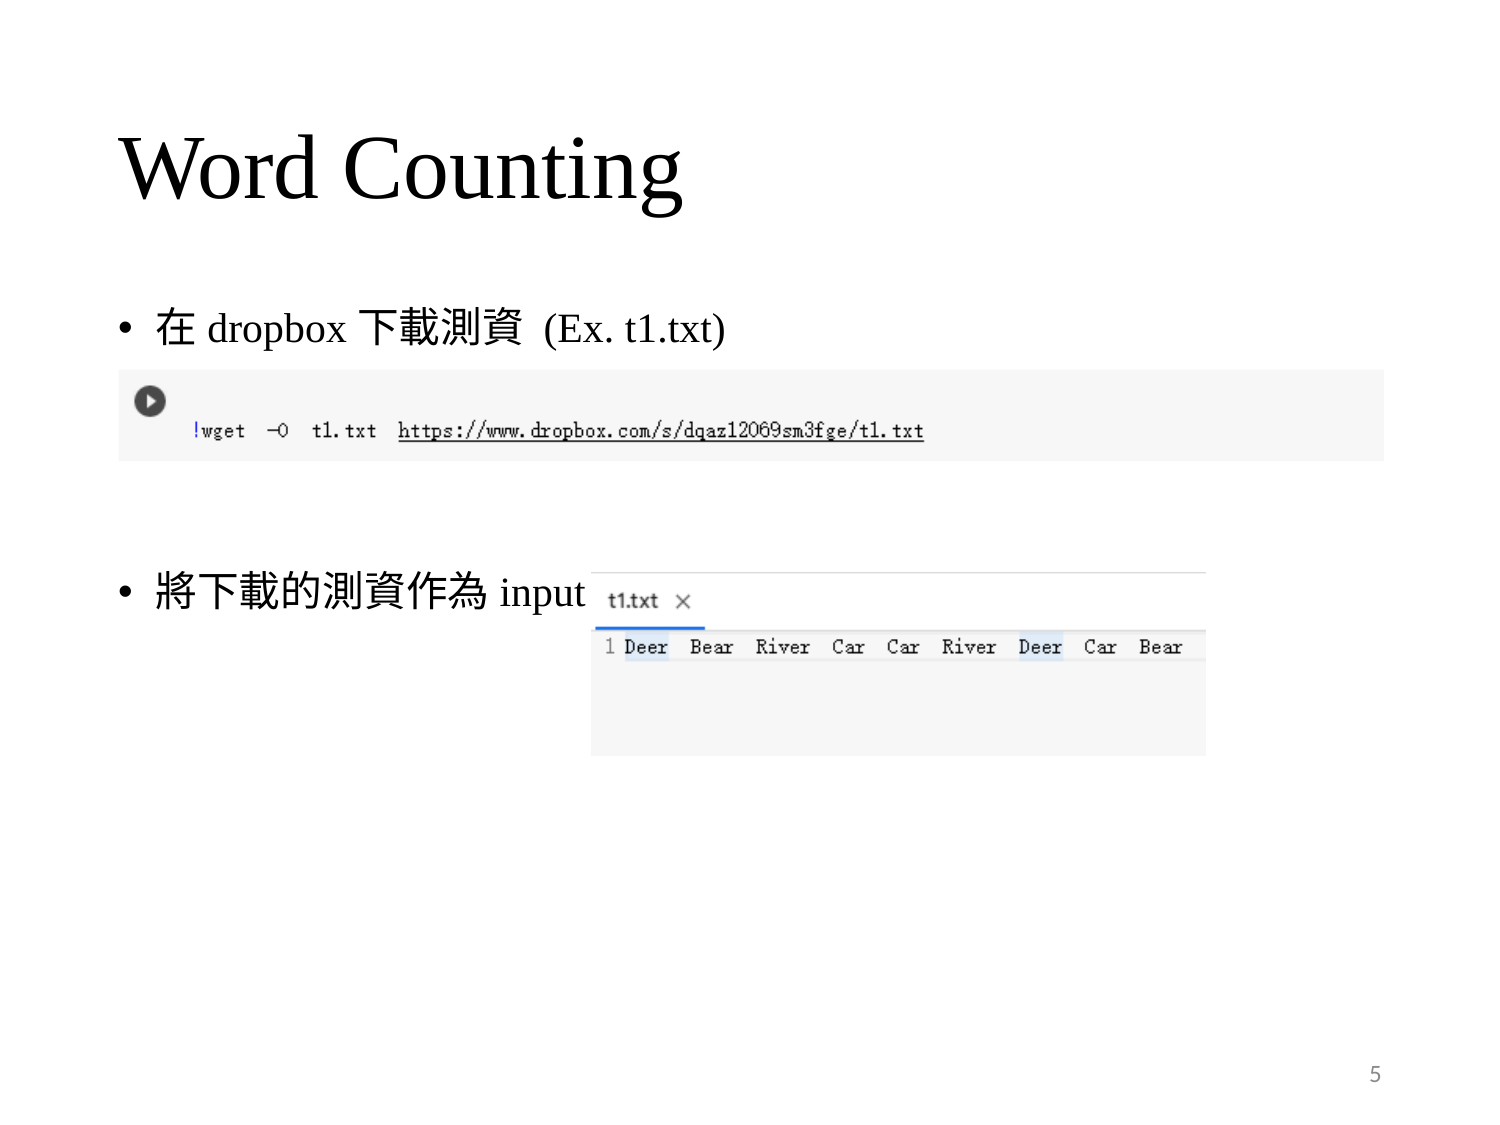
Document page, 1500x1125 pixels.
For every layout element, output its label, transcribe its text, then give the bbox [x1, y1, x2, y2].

picture [591, 572, 1206, 756]
list 在dropbox下載測資 (Ex. t1.txt) 將下載的測資作為input [103, 299, 1397, 1014]
picture [116, 367, 1384, 461]
slide_number 5 [1059, 1042, 1397, 1103]
title Word Counting [103, 59, 1397, 278]
